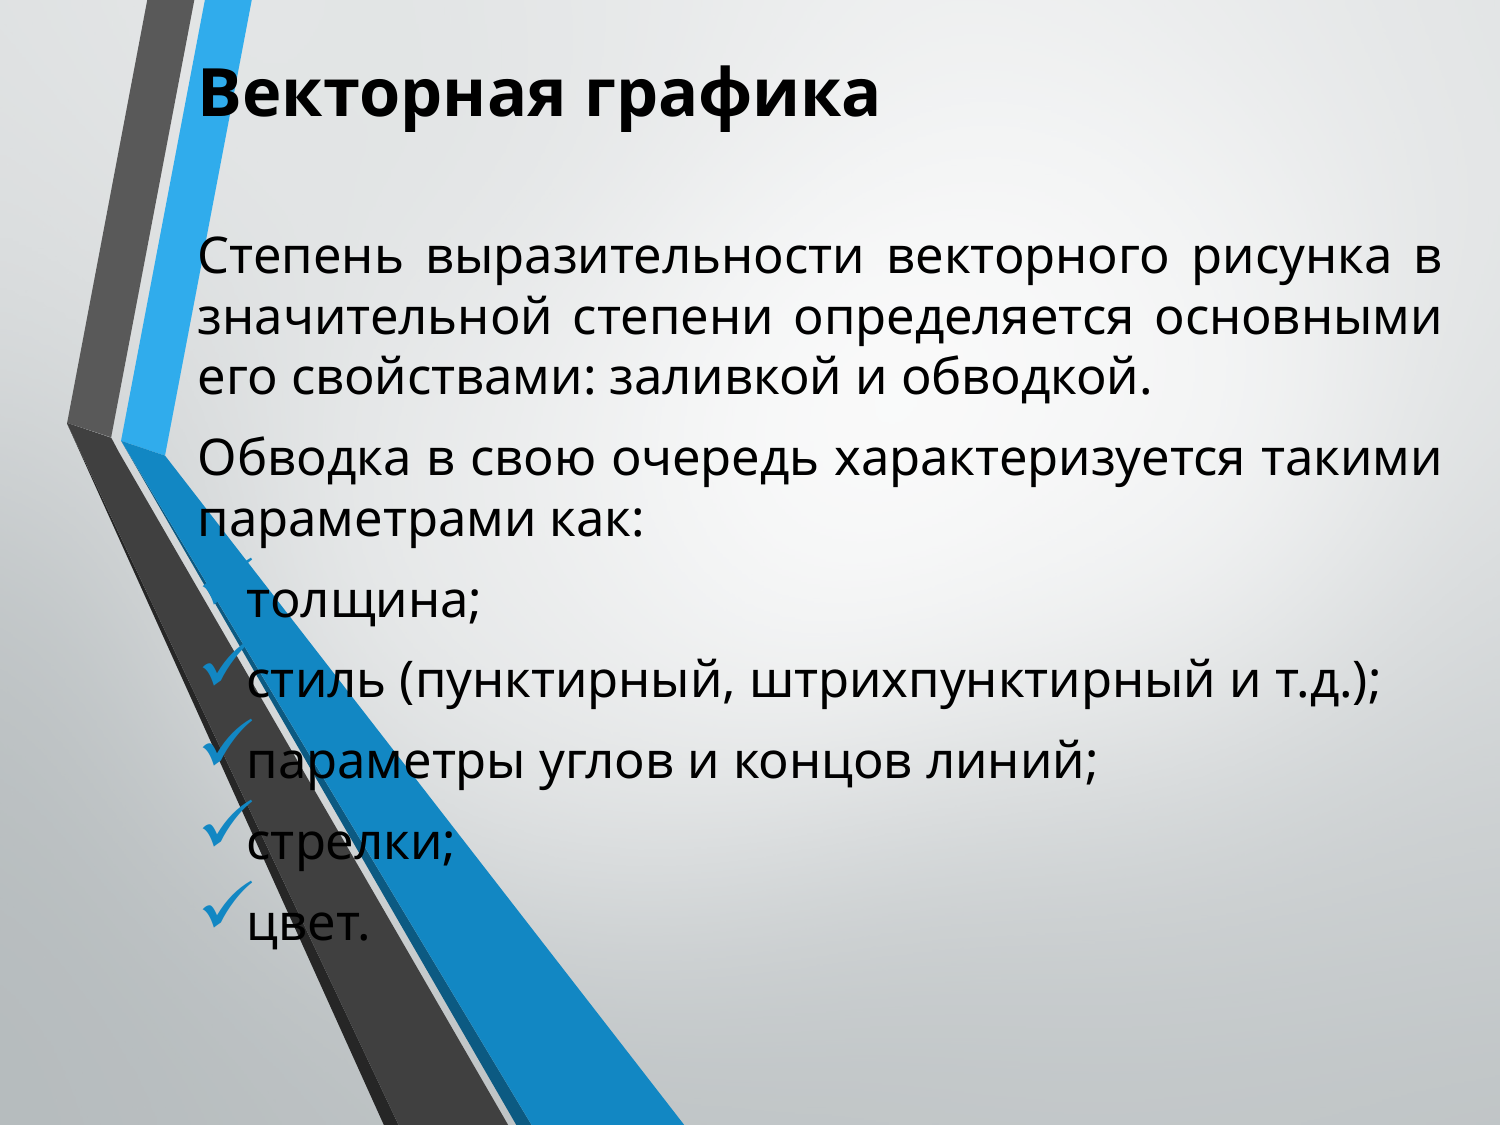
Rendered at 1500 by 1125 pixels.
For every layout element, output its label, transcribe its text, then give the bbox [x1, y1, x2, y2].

subtitle Степень выразительности векторного рисунка в значительной степени определяется основными его свойствами: заливкой и обводкой. Обводка в свою очередь характеризуется такими параметрами как: толщина; стиль (пунктирный, штрихпунктирный и т.д.); параметры углов и концов линий; стрелки; цвет. [183, 215, 1459, 1012]
text_box Векторная графика [182, 42, 1353, 138]
